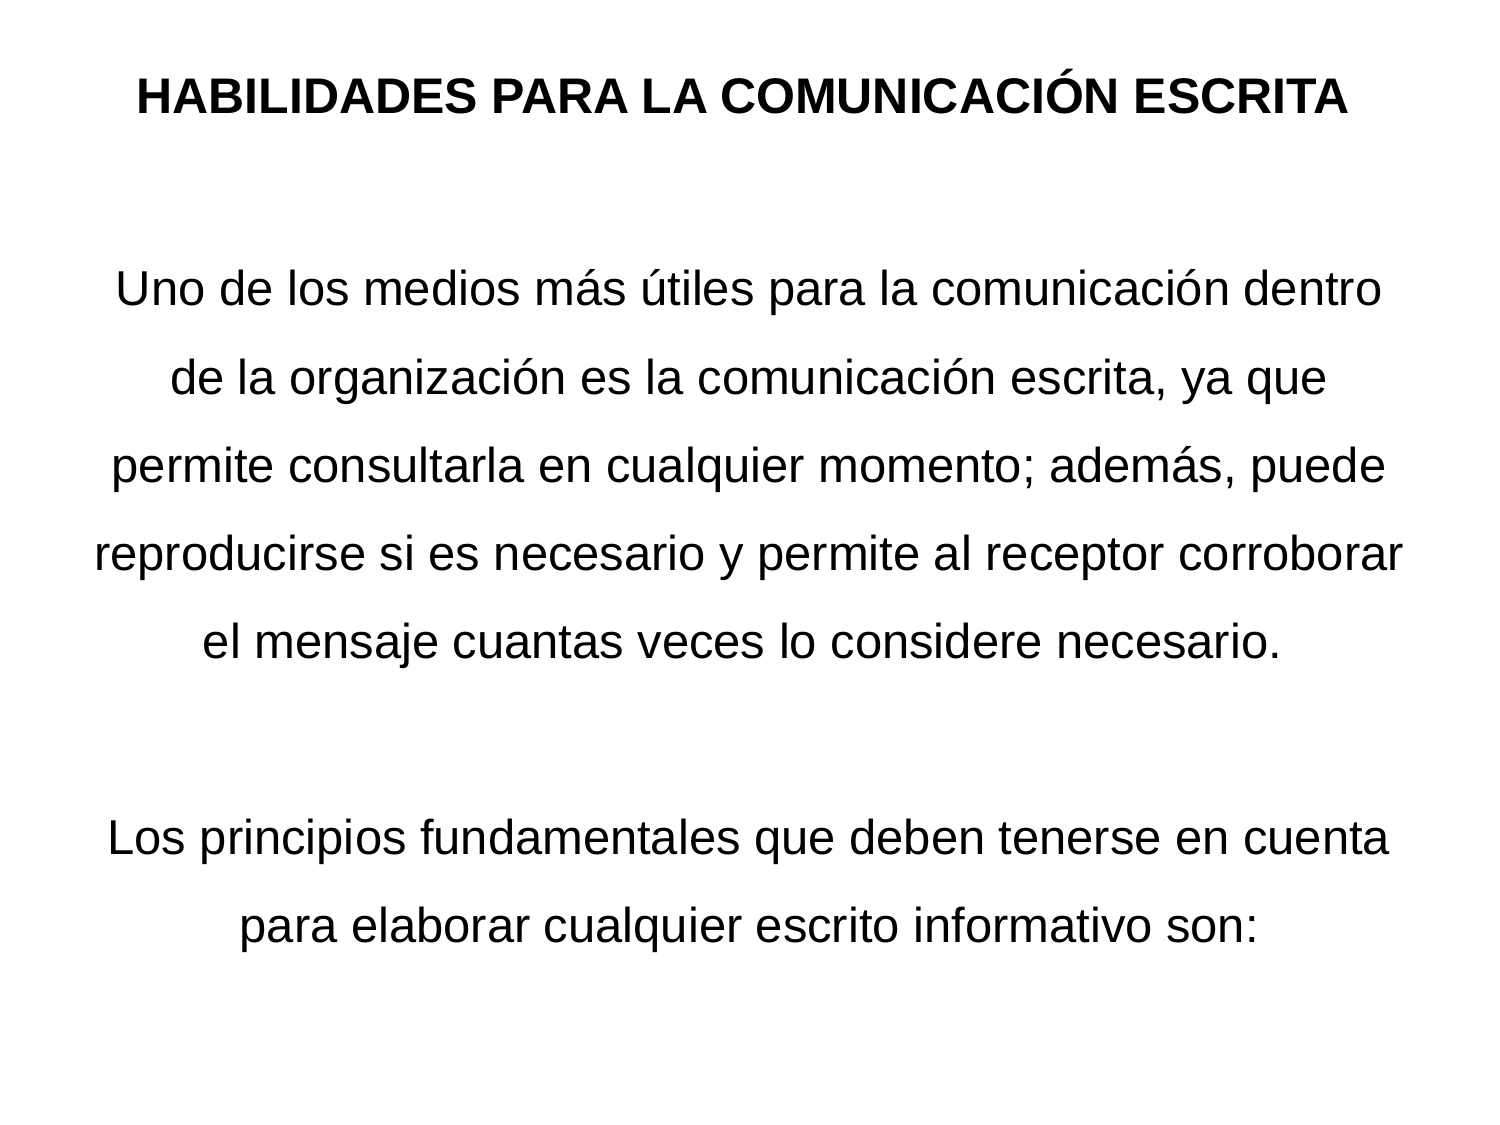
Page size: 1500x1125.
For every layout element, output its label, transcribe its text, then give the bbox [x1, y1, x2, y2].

list Uno de los medios más útiles para la comunicación dentro de la organización es la comunicación escrita, ya que permite consultarla en cualquier momento; además, puede reproducirse si es necesario y permite al receptor corroborar el mensaje cuantas veces lo considere necesario. Los principios fundamentales que deben tenerse en cuenta para elaborar cualquier escrito informativo son: [75, 219, 1425, 1047]
title HABILIDADES PARA LA COMUNICACIÓN ESCRITA [75, 0, 1425, 188]
